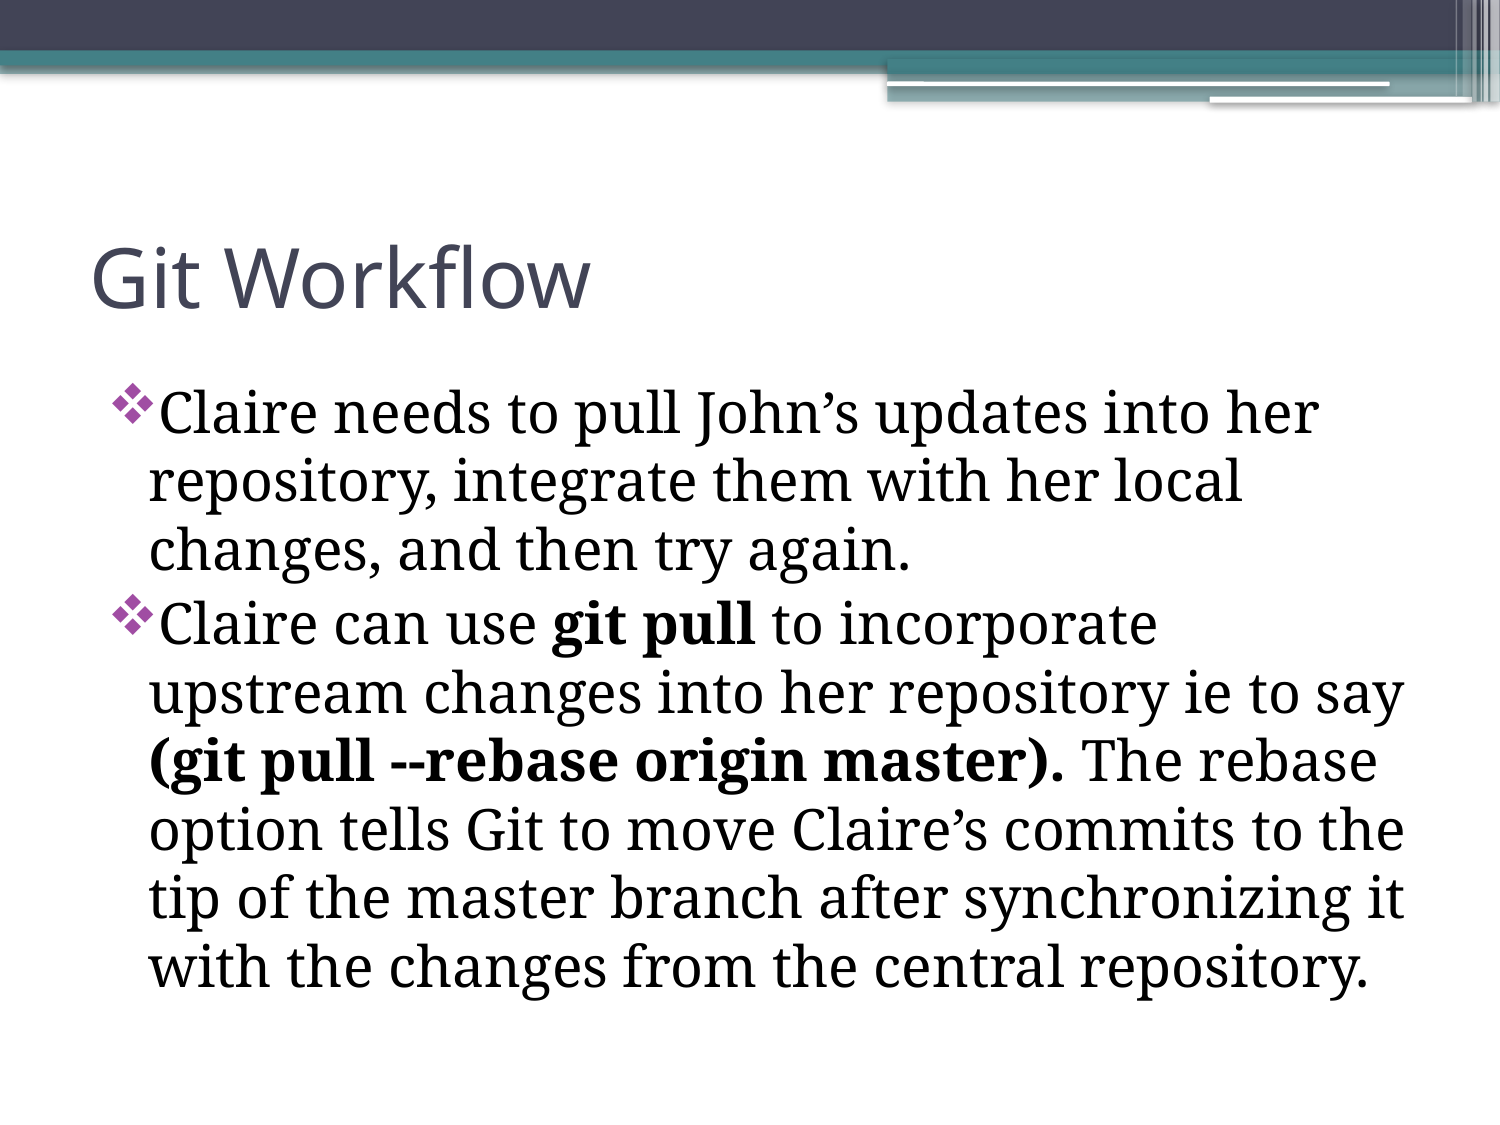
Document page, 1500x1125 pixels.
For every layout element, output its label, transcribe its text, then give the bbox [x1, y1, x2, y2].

list Claire needs to pull John’s updates into her repository, integrate them with her local changes, and then try again. Claire can use git pull to incorporate upstream changes into her repository ie to say (git pull --rebase origin master). The rebase option tells Git to move Claire’s commits to the tip of the master branch after synchronizing it with the changes from the central repository. [75, 368, 1425, 1079]
title Git Workflow [75, 187, 1425, 363]
